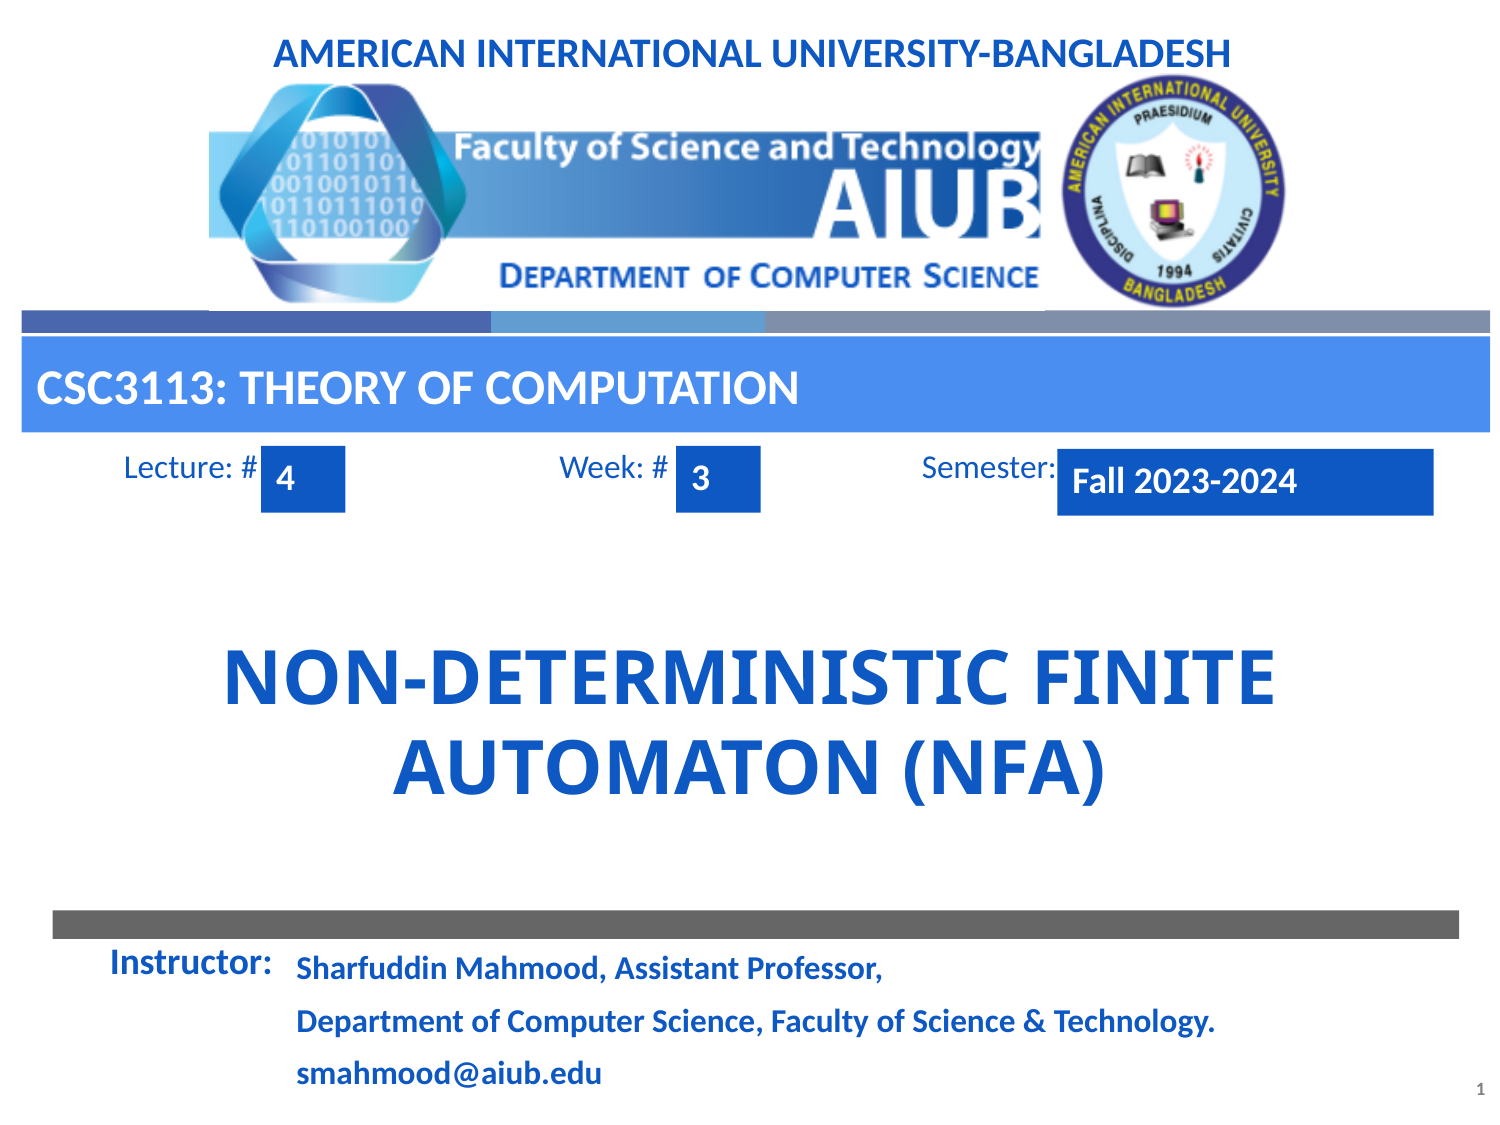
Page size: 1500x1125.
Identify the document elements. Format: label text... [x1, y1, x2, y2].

picture [209, 71, 1045, 311]
title Non-deterministic Finite Automaton (NFA) [123, 545, 1377, 895]
list 3 [676, 445, 761, 513]
list Sharfuddin Mahmood, Assistant Professor, Department of Computer Science, Faculty of Science & Technology. smahmood@aiub.edu [281, 938, 1434, 1105]
list 4 [261, 445, 346, 513]
picture [1057, 69, 1291, 314]
list CSC3113: Theory of Computation [21, 336, 1491, 433]
list Fall 2023-2024 [1057, 448, 1434, 516]
